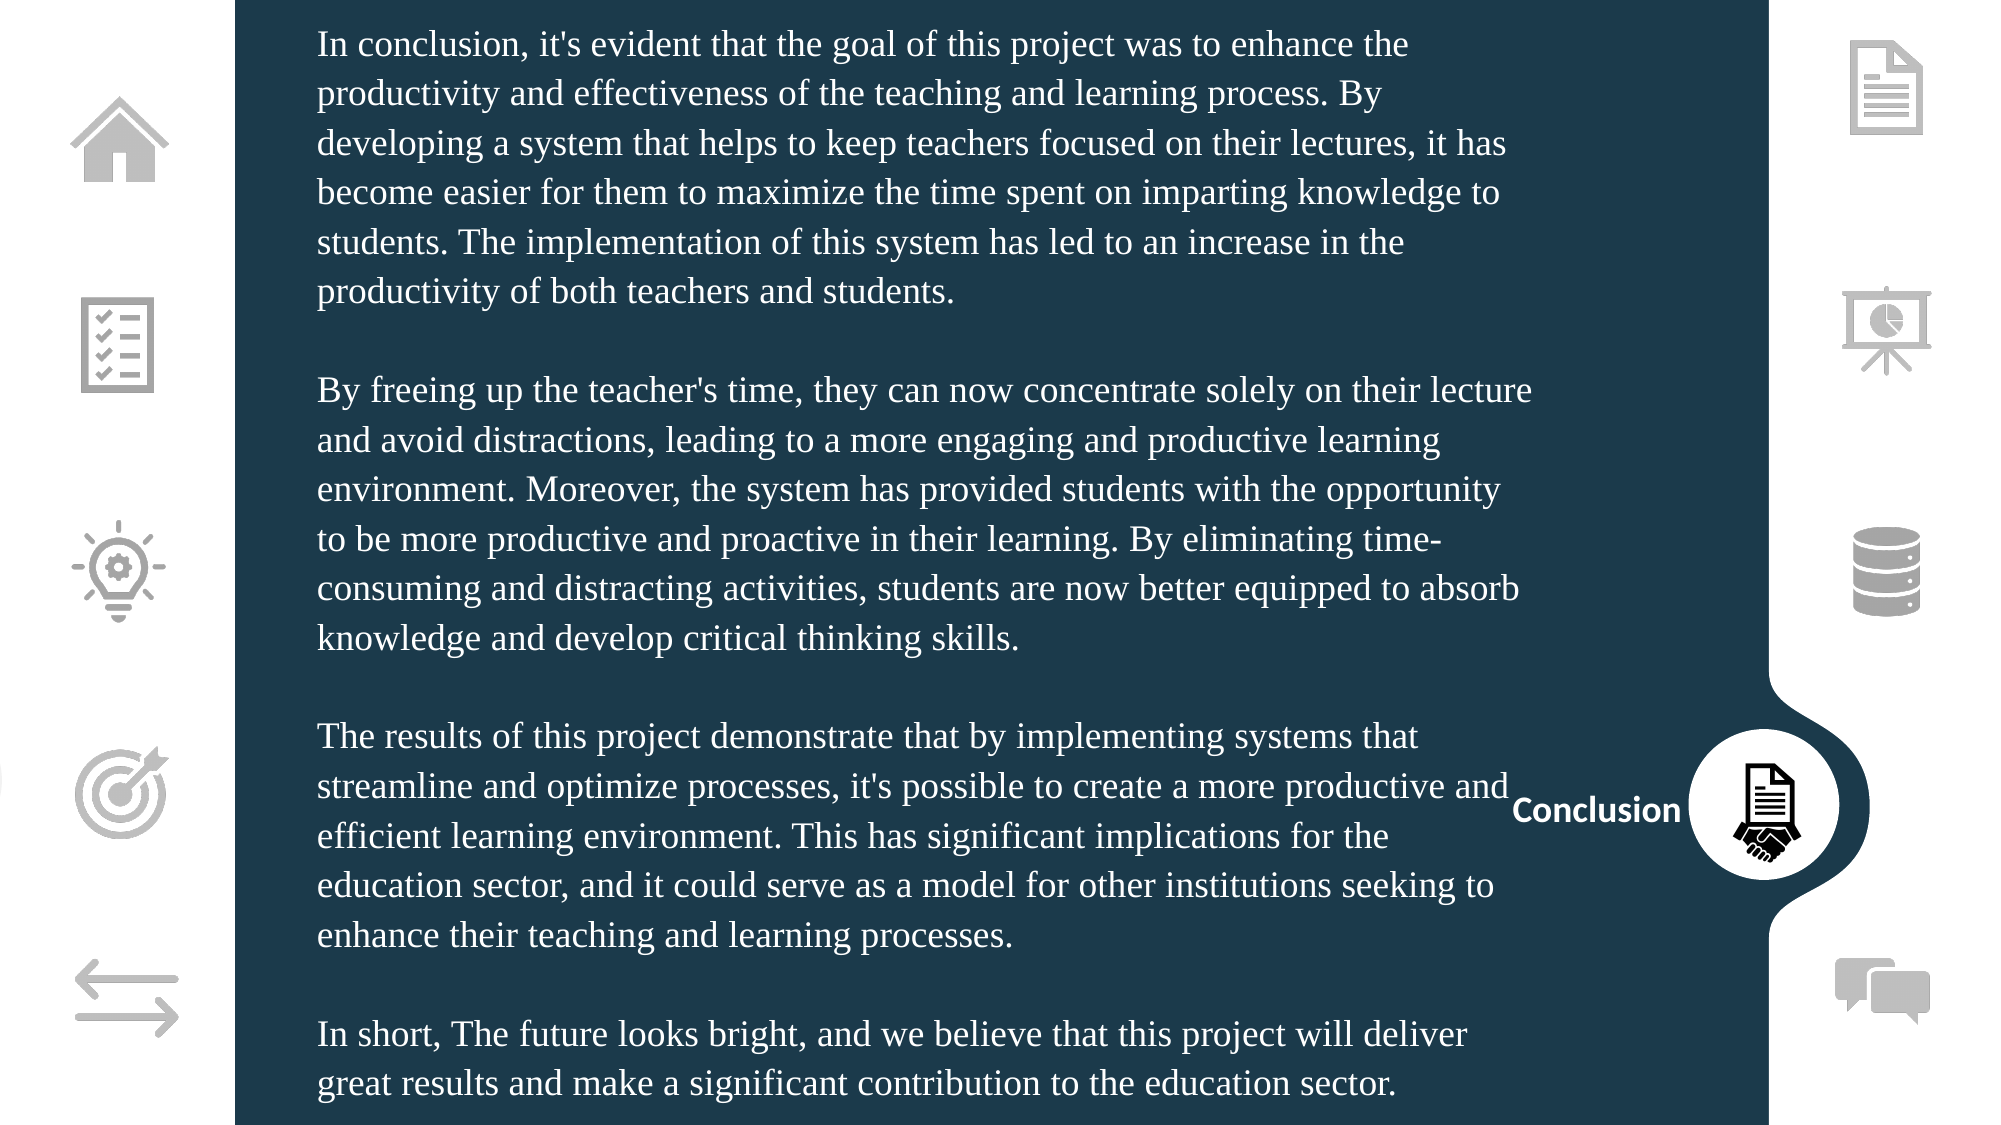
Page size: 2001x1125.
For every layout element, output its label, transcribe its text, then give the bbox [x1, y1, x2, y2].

picture [1830, 273, 1943, 387]
picture [61, 288, 174, 402]
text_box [1844, 754, 1923, 878]
text_box [1767, 0, 2000, 1125]
picture [1830, 31, 1943, 145]
text_box Conclusion [1683, 777, 1688, 838]
picture [70, 941, 183, 1055]
text_box In conclusion, it's evident that the goal of this project was to enhance the productivity and effectiveness of the teaching and learning process. By developing a system that helps to keep teachers focused on their lectures, it has become easier for them to maximize the time spent on imparting knowledge to students. The implementation of this system has led to an increase in the productivity of both teachers and students. By freeing up the teacher's time, they can now concentrate solely on their lecture and avoid distractions, leading to a more engaging and productive learning environment. Moreover, the system has provided students with the opportunity to be more productive and proactive in their learning. By eliminating time-consuming and distracting activities, students are now better equipped to absorb knowledge and develop critical thinking skills. The results of this project demonstrate that by implementing systems that streamline and optimize processes, it's possible to create a more productive and efficient learning environment. This has significant implications for the education sector, and it could serve as a model for other institutions seeking to enhance their teaching and learning processes. In short, The future looks bright, and we believe that this project will deliver great results and make a significant contribution to the education sector. [302, 6, 1683, 1111]
picture [65, 736, 179, 849]
picture [1826, 935, 1939, 1048]
picture [63, 82, 176, 196]
picture [1830, 515, 1943, 628]
text_box [0, 0, 237, 1125]
picture [63, 515, 176, 629]
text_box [1688, 729, 1840, 880]
